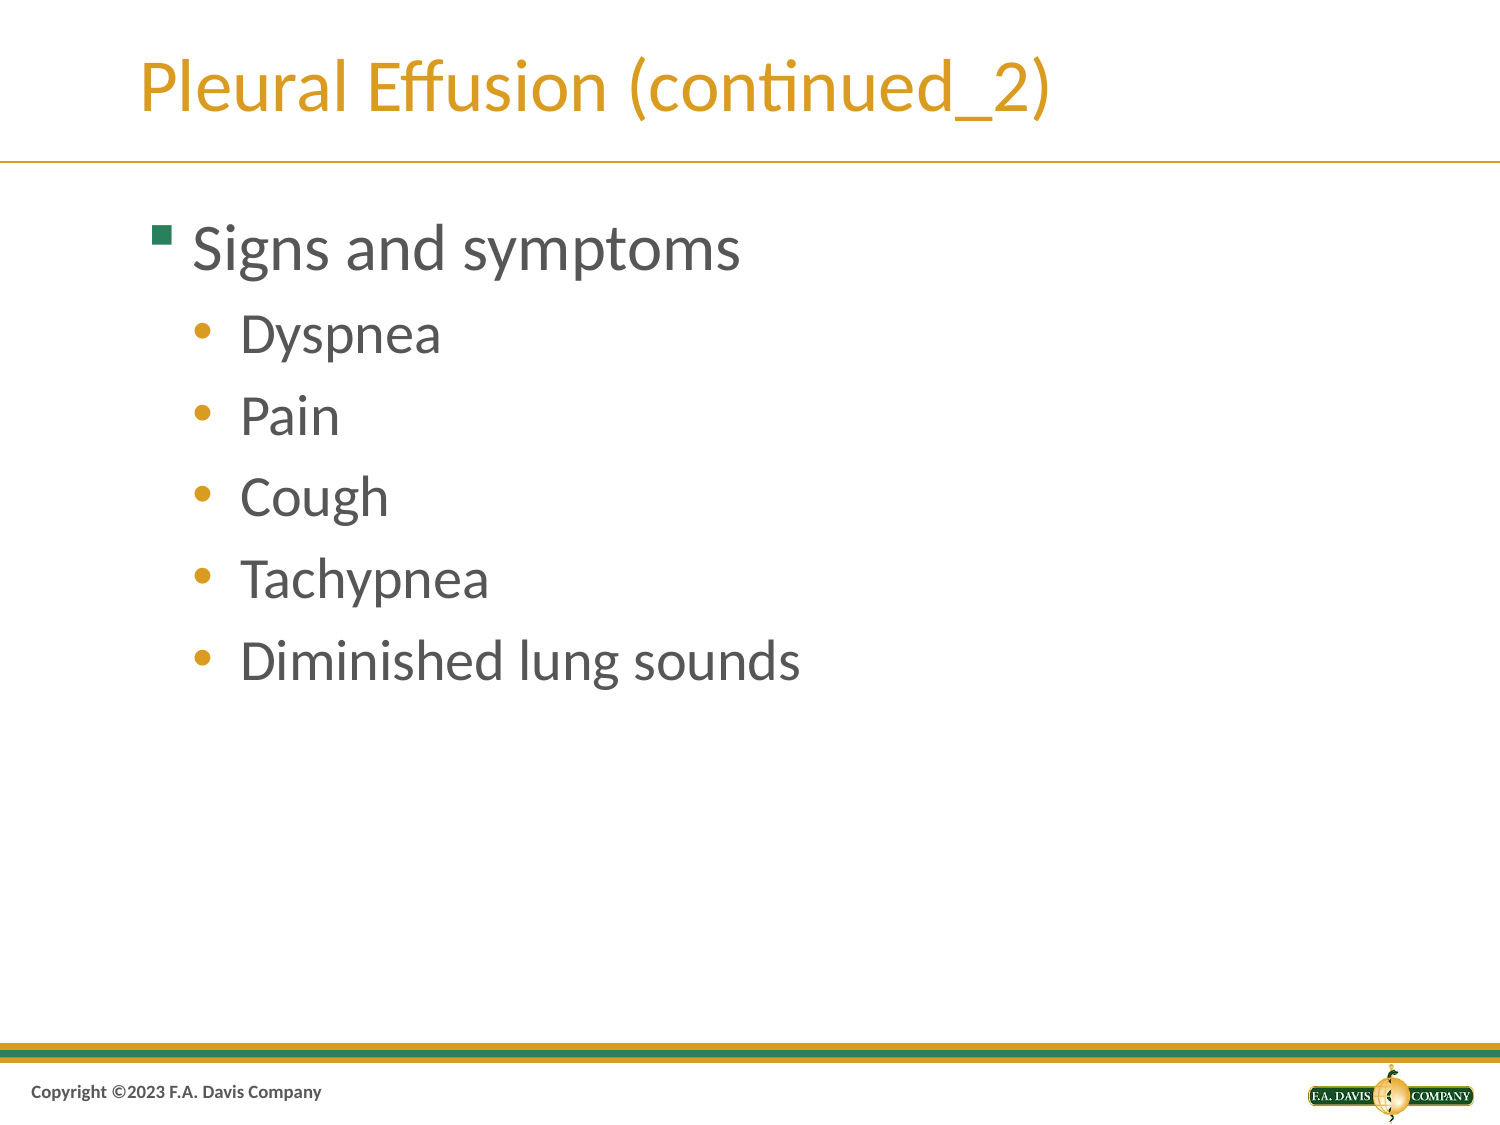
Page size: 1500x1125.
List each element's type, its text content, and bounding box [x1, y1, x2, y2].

picture [0, 1043, 1500, 1050]
picture [1308, 1064, 1474, 1124]
title Pleural Effusion (continued_2) [124, 38, 1475, 136]
picture [0, 1058, 1500, 1063]
list Signs and symptoms Dyspnea Pain Cough Tachypnea Diminished lung sounds [75, 196, 1425, 1025]
